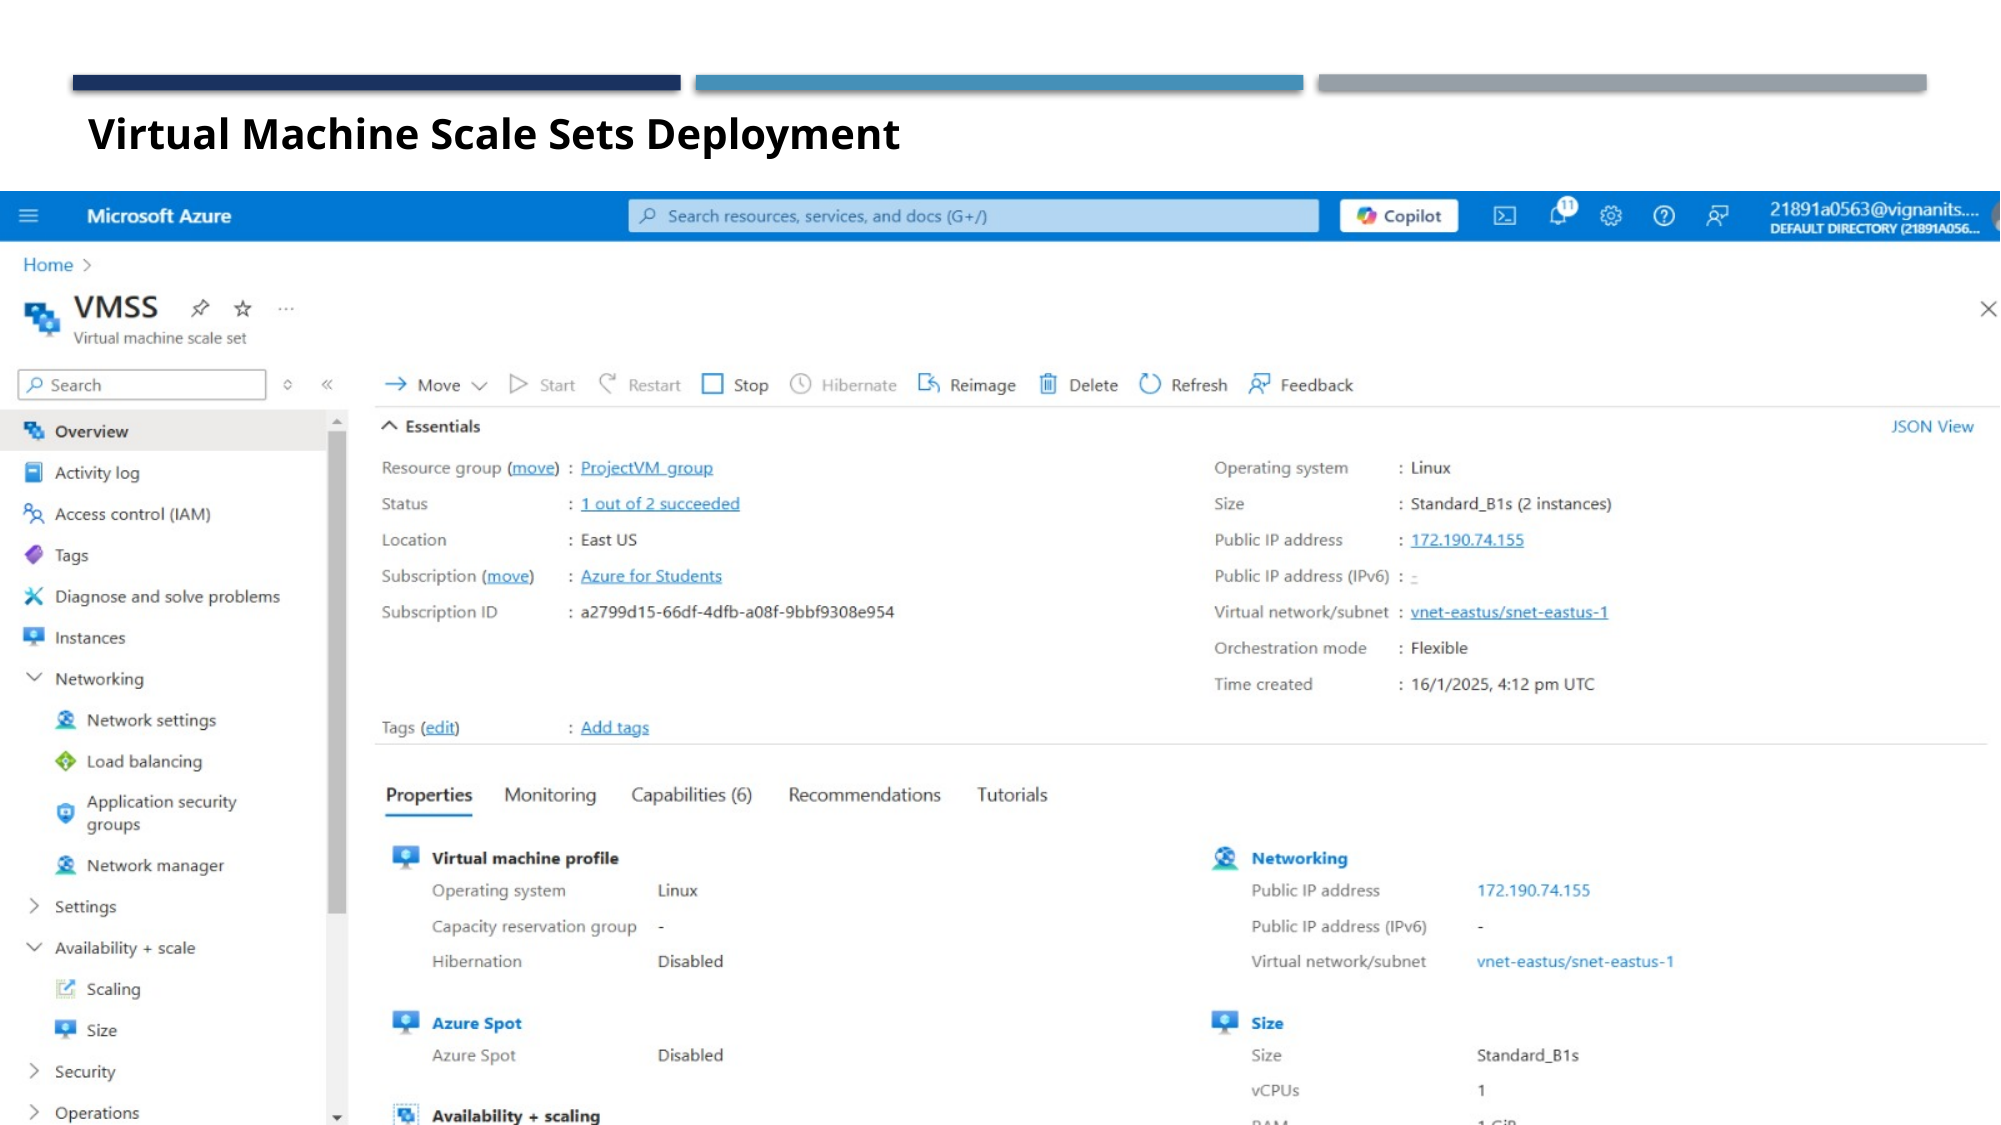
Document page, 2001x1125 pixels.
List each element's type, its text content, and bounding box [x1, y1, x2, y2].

text_box Virtual Machine Scale Sets Deployment [73, 100, 916, 166]
picture [0, 191, 2000, 1125]
